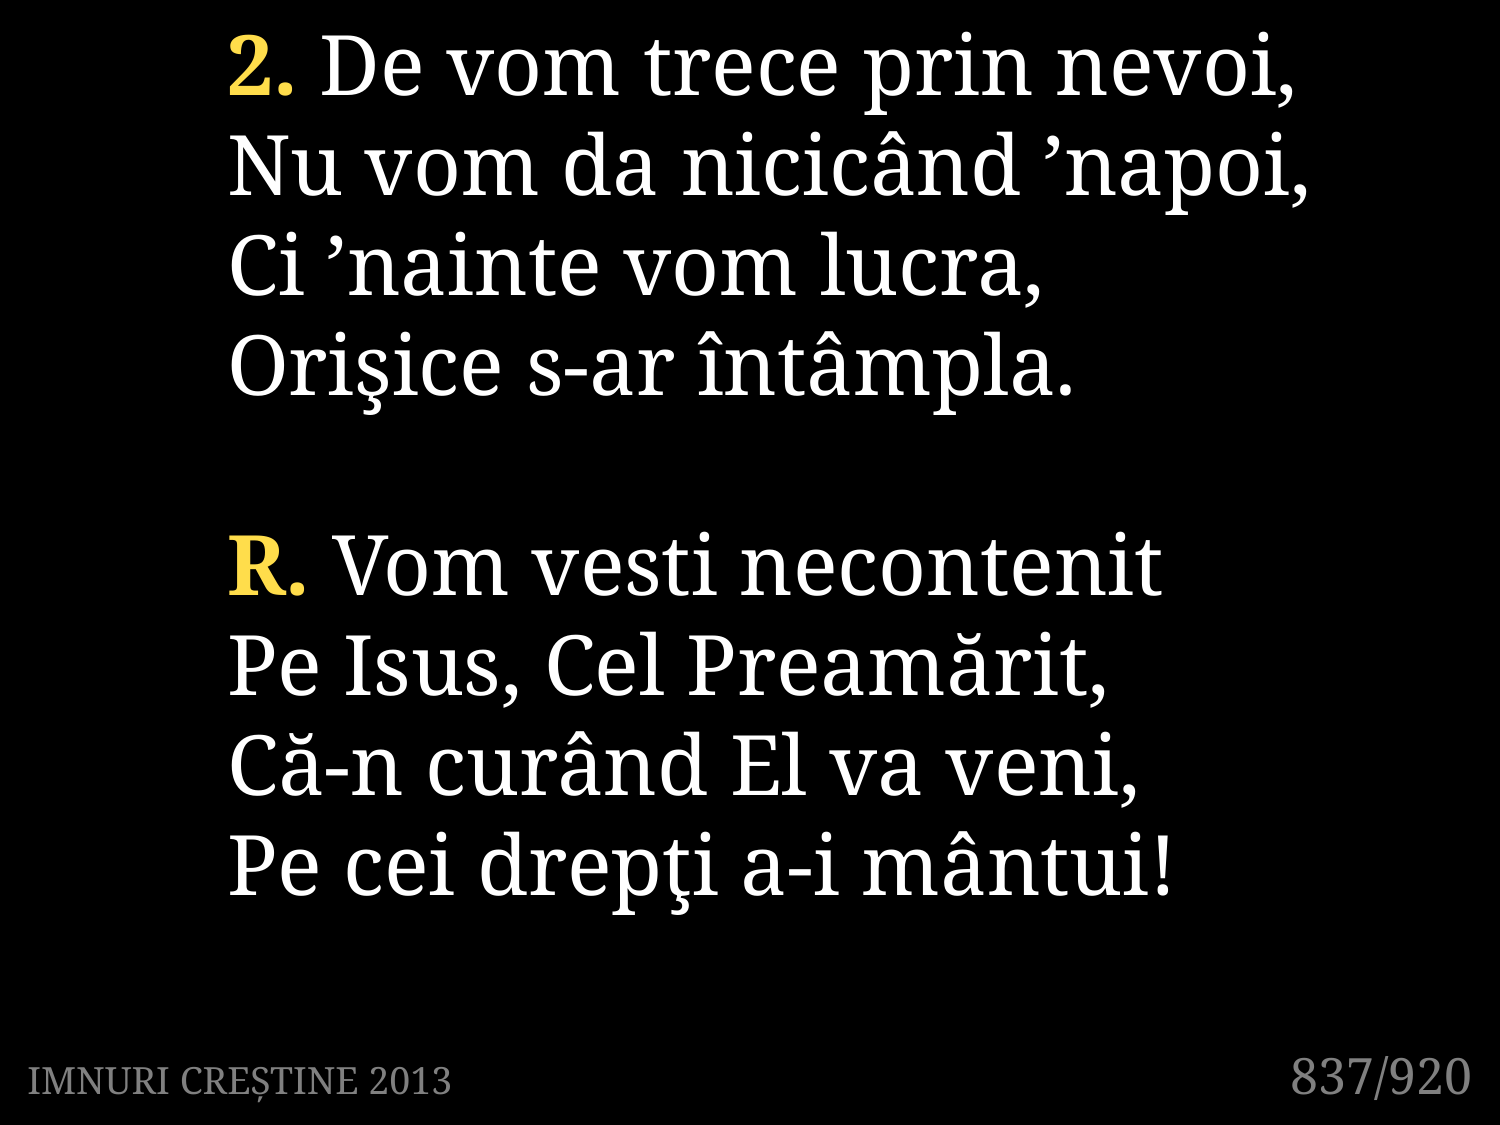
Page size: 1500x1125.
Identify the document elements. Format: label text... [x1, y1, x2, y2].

text_box IMNURI CREȘTINE 2013 [12, 1049, 637, 1110]
text_box 2. De vom trece prin nevoi, Nu vom da nicicând ’napoi, Ci ’nainte vom lucra, Orişice s-ar întâmpla. R. Vom vesti necontenit Pe Isus, Cel Preamărit, Că-n curând El va veni, Pe cei drepţi a-i mântui! [212, 4, 1500, 920]
text_box 837/920 [637, 1037, 1488, 1113]
